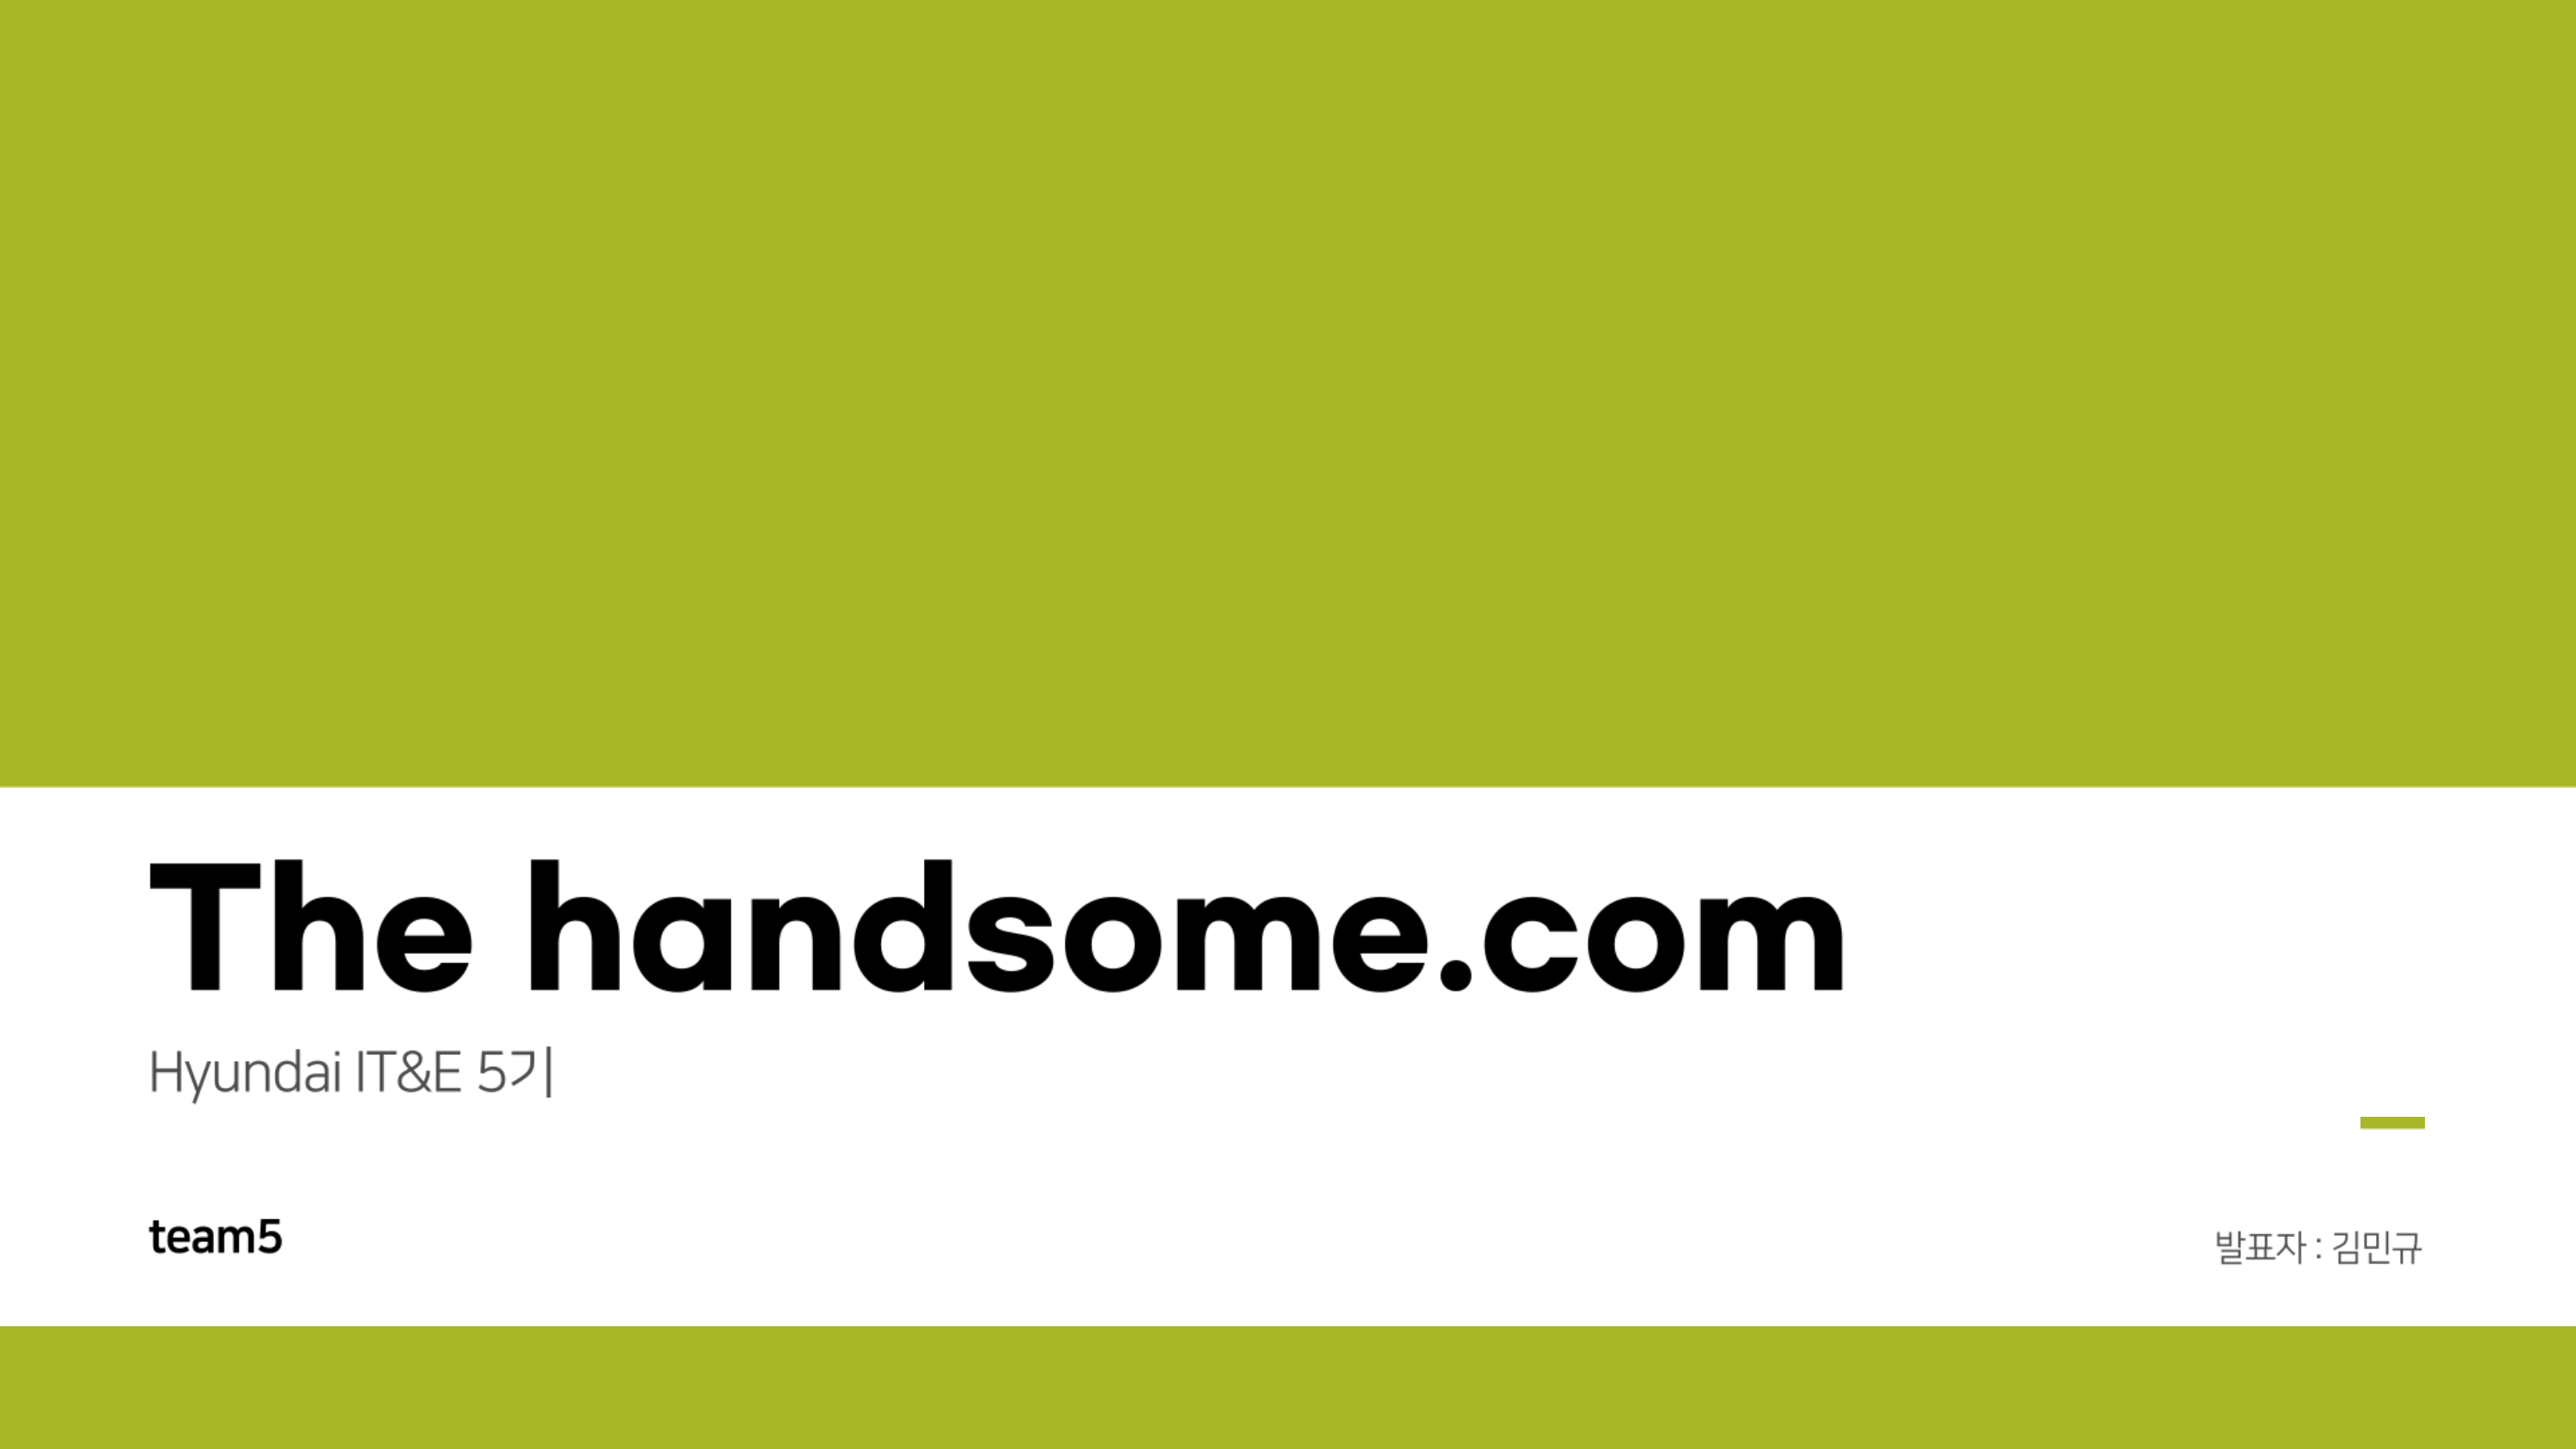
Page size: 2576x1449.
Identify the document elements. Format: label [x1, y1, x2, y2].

text_box [0, 1325, 2576, 1449]
text_box [0, 0, 2576, 788]
picture [124, 811, 1916, 1131]
picture [141, 1199, 305, 1294]
text_box [2360, 1117, 2425, 1131]
picture [2105, 1218, 2440, 1285]
